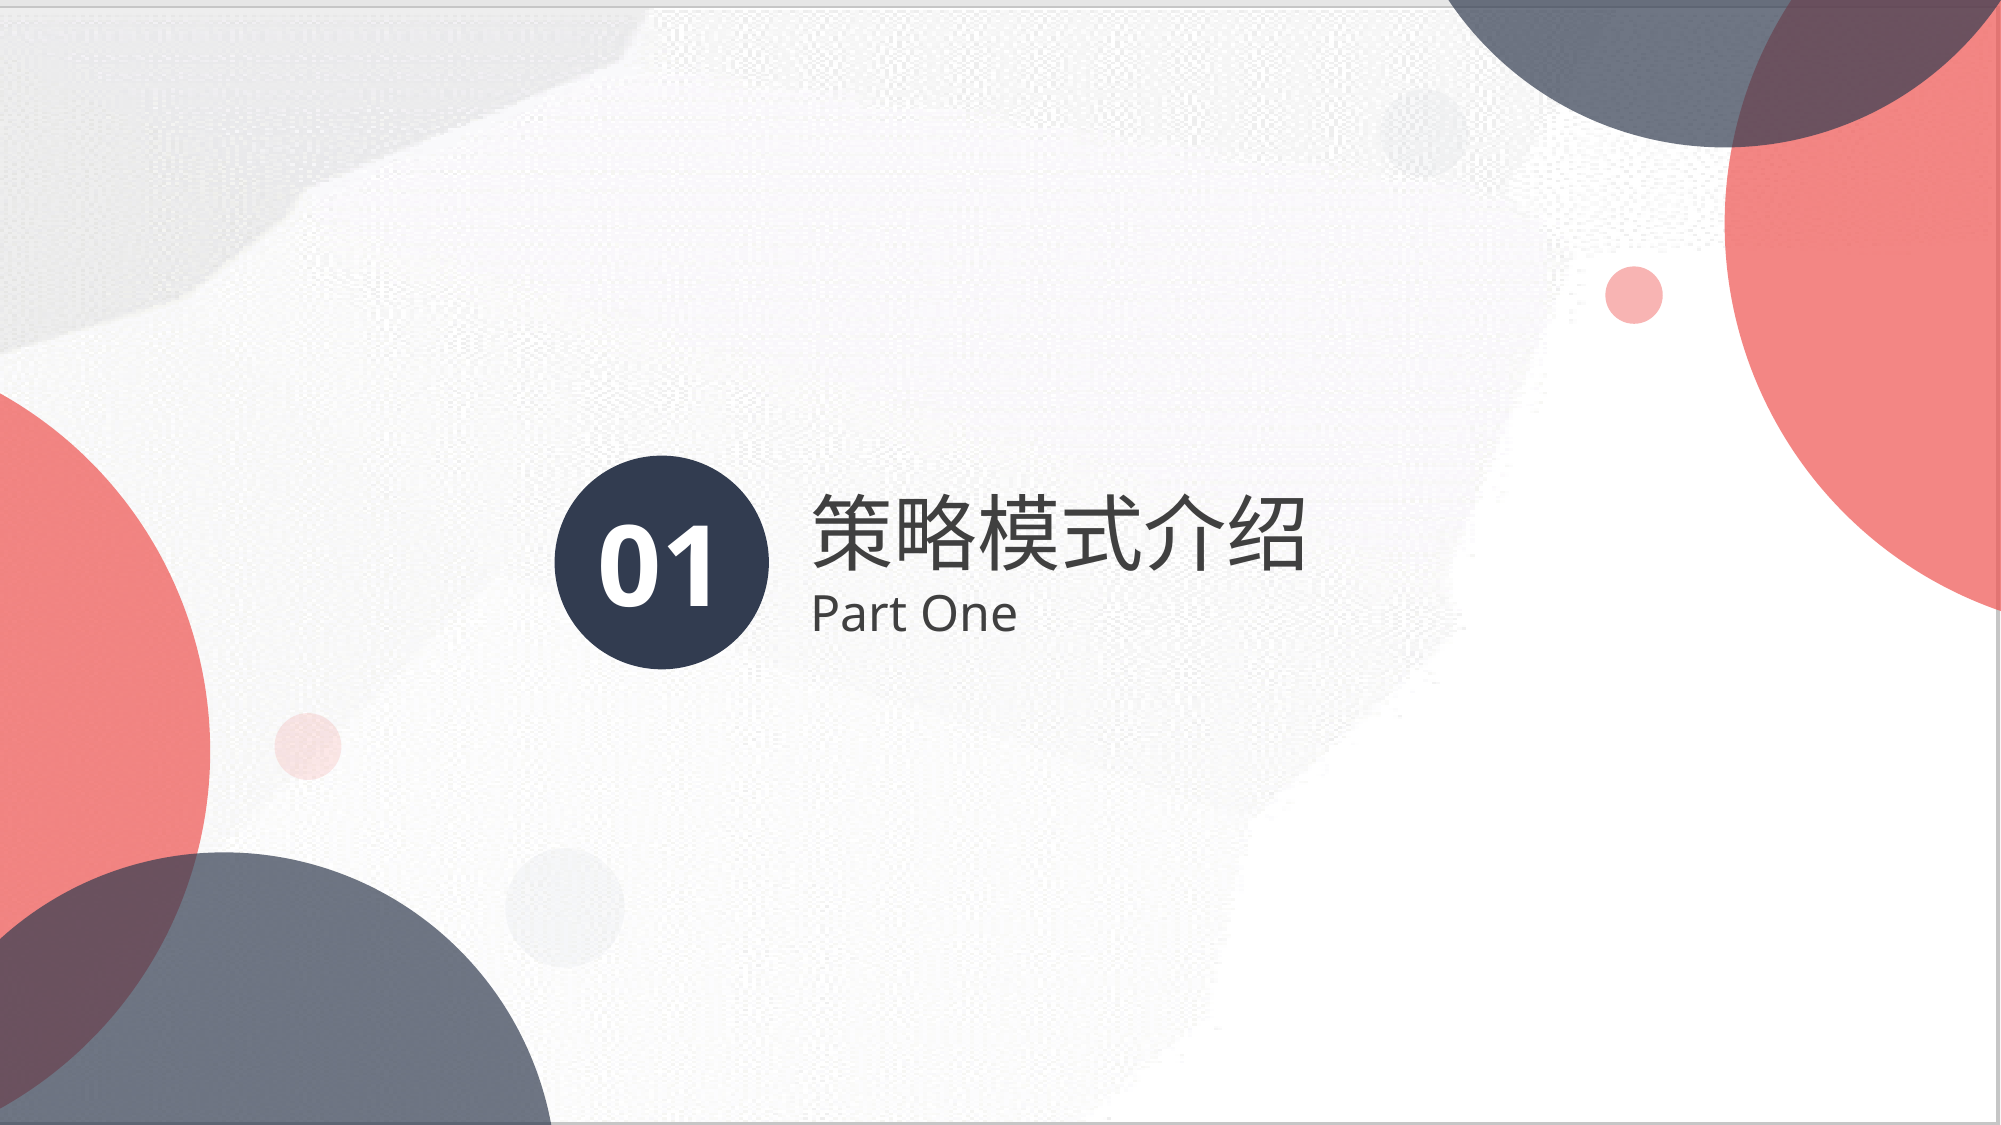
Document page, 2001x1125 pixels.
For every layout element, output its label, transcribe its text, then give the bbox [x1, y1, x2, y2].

text_box [584, 637, 739, 670]
picture [0, 0, 2001, 1125]
text_box 01 [558, 486, 766, 637]
text_box [554, 535, 558, 590]
text_box 策略模式介绍 Part One [795, 474, 1326, 649]
text_box [586, 455, 737, 486]
